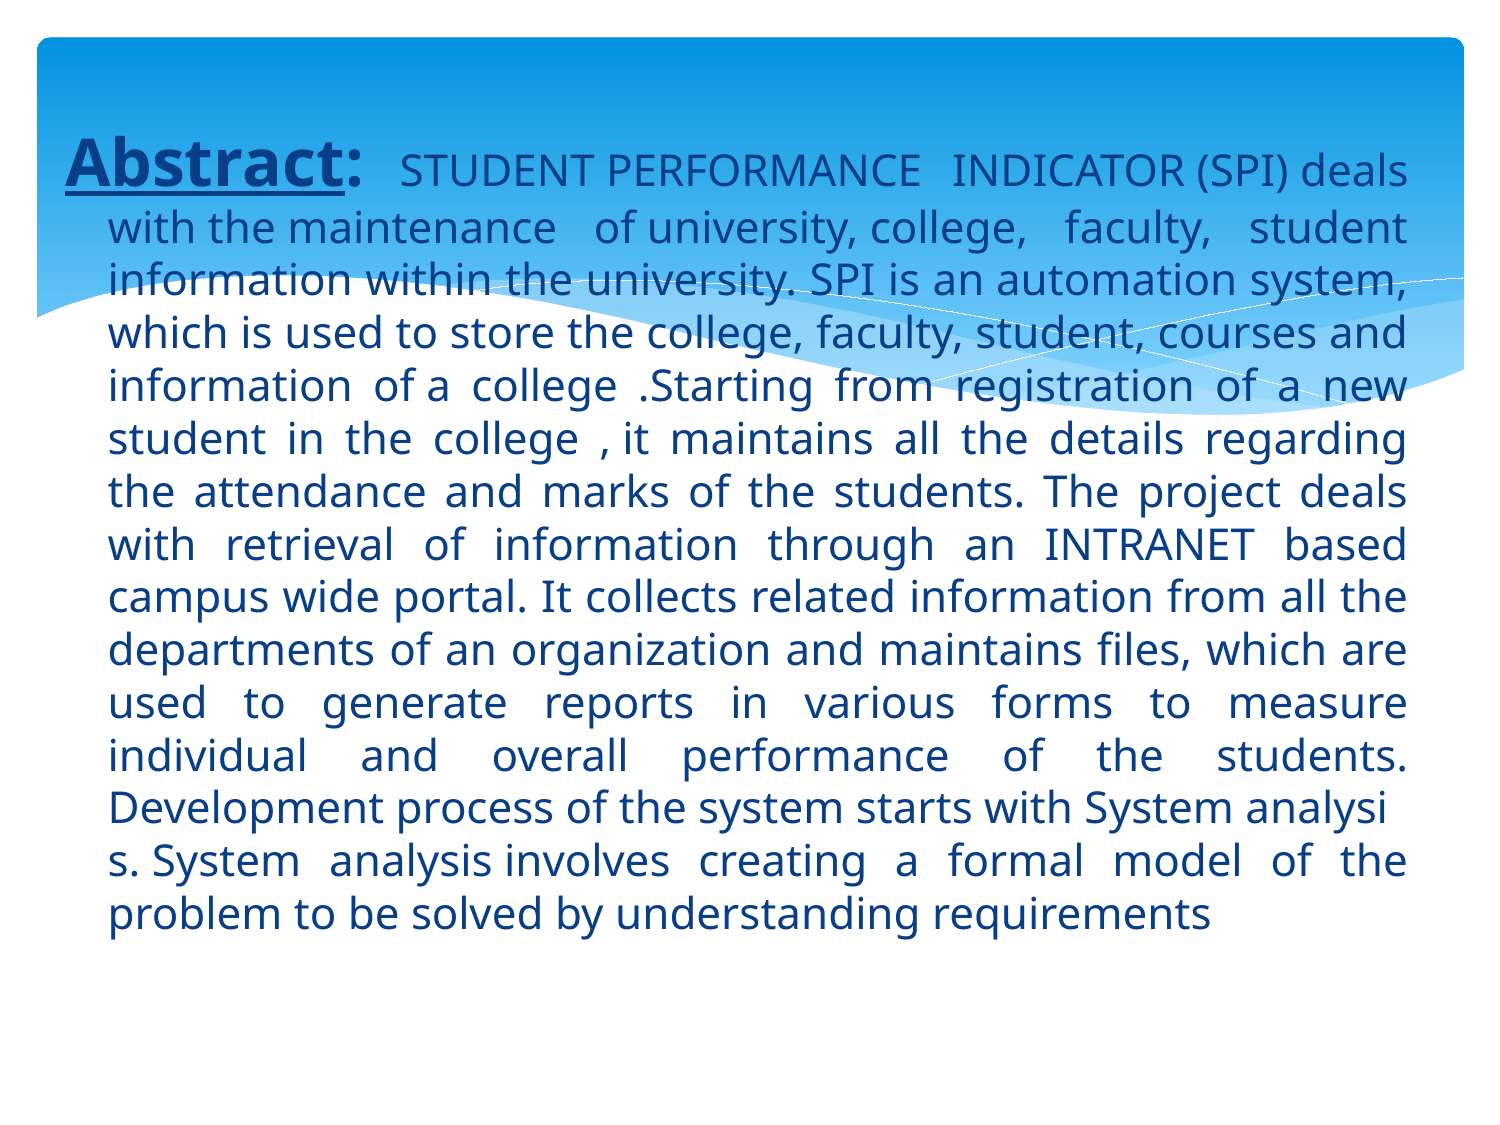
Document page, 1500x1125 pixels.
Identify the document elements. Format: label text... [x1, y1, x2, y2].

list Abstract: STUDENT PERFORMANCE INDICATOR (SPI) deals with the maintenance of university, college, faculty, student information within the university. SPI is an automation system, which is used to store the college, faculty, student, courses and information of a college .Starting from registration of a new student in the college , it maintains all the details regarding the attendance and marks of the students. The project deals with retrieval of information through an INTRANET based campus wide portal. It collects related information from all the departments of an organization and maintains files, which are used to generate reports in various forms to measure individual and overall performance of the students. Development process of the system starts with System analysis. System analysis involves creating a formal model of the problem to be solved by understanding requirements [50, 112, 1425, 1005]
